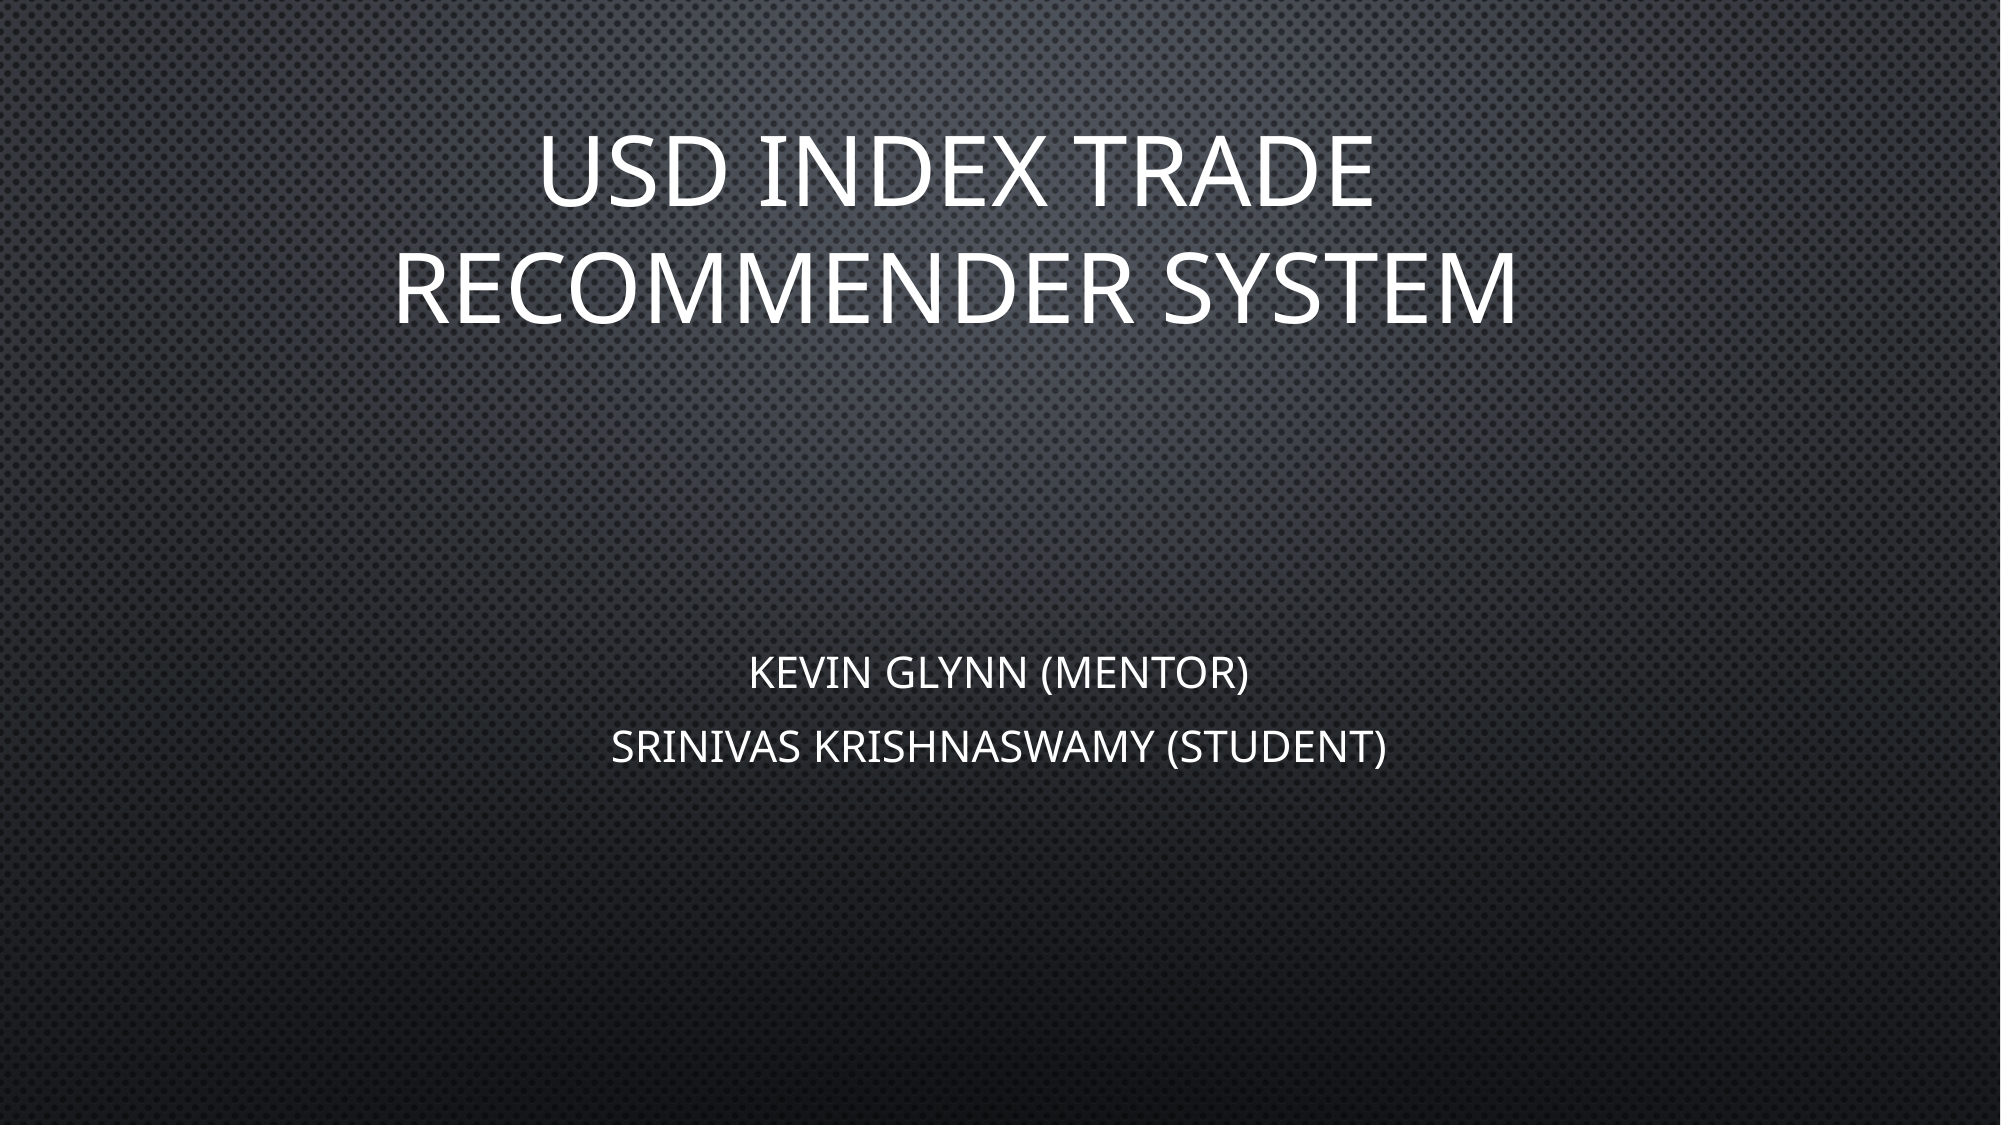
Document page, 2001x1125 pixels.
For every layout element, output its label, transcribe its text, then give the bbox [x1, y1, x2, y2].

title USD Index Trade Recommender System [287, 99, 1627, 351]
subtitle Kevin Glynn (mentor) Srinivas Krishnaswamy (Student) [287, 637, 1711, 950]
